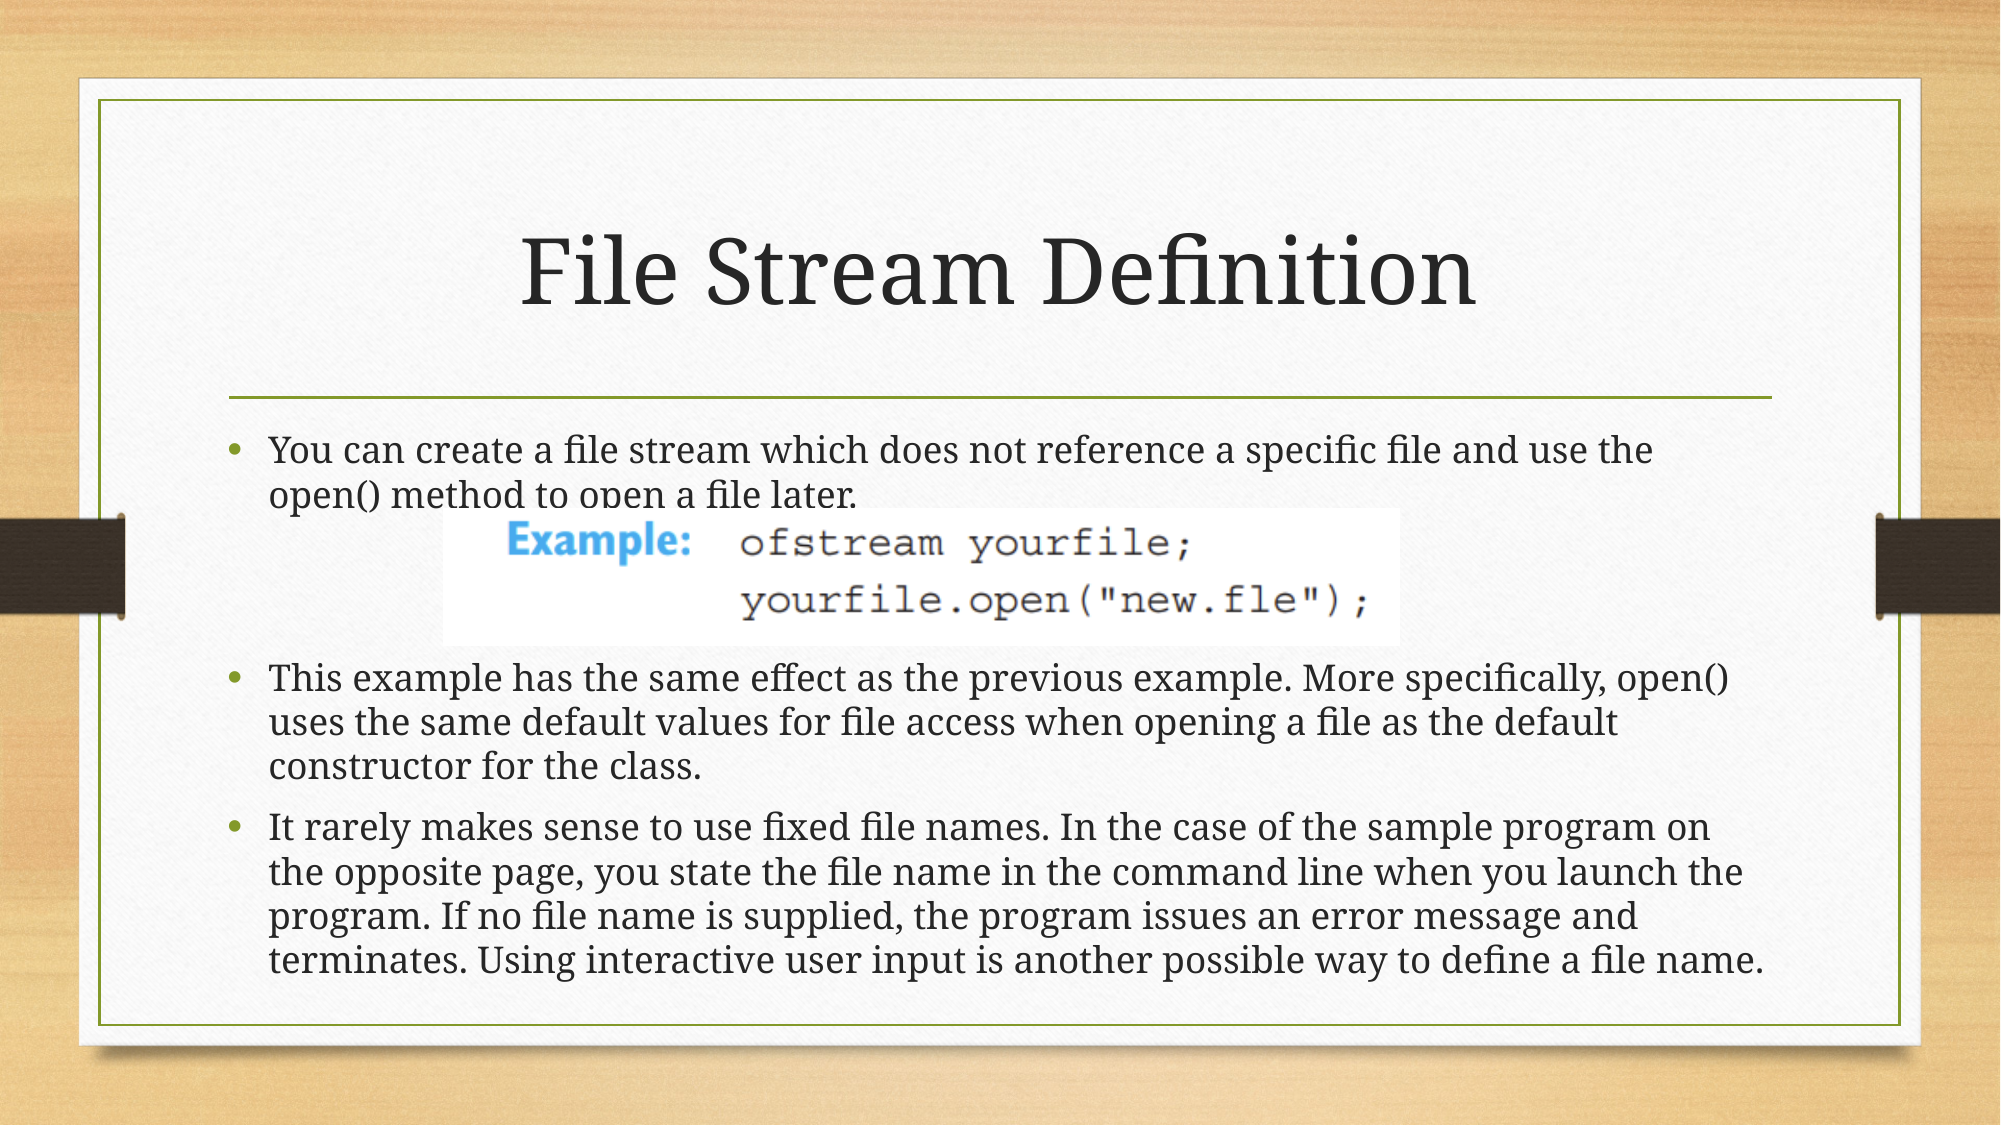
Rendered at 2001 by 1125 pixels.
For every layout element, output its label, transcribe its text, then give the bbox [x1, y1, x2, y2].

picture [0, 0, 2001, 1125]
title File Stream Definition [212, 161, 1788, 375]
list You can create a file stream which does not reference a specific file and use the open() method to open a file later. This example has the same effect as the previous example. More specifically, open() uses the same default values for file access when opening a file as the default constructor for the class. It rarely makes sense to use fixed file names. In the case of the sample program on the opposite page, you state the file name in the command line when you launch the program. If no file name is supplied, the program issues an error message and terminates. Using interactive user input is another possible way to define a file name. [212, 419, 1788, 1012]
